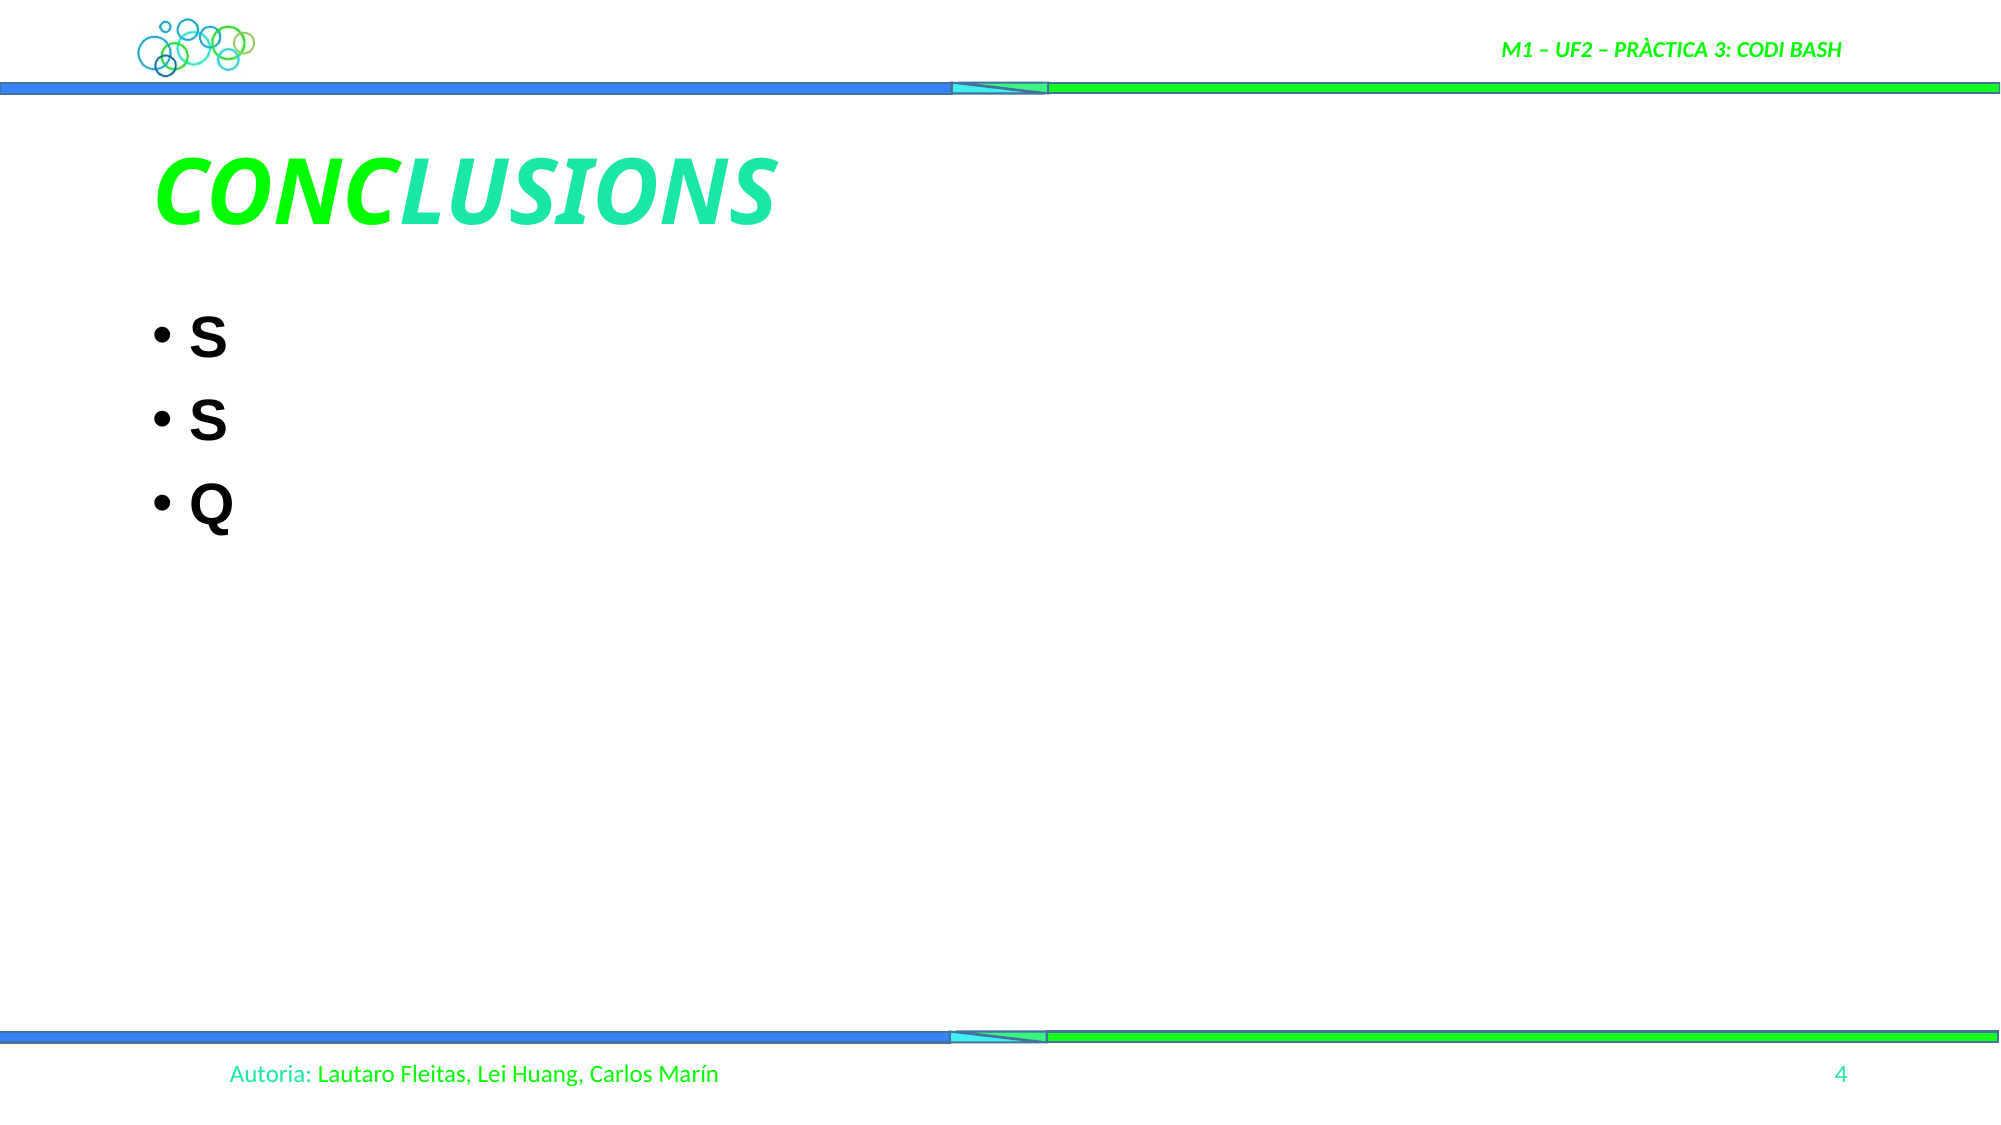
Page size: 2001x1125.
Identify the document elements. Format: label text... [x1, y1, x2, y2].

list S S Q [137, 299, 1761, 1014]
title CONCLUSIONS [137, 111, 1863, 278]
slide_number 4 [1412, 1042, 1863, 1103]
picture [137, 18, 255, 79]
